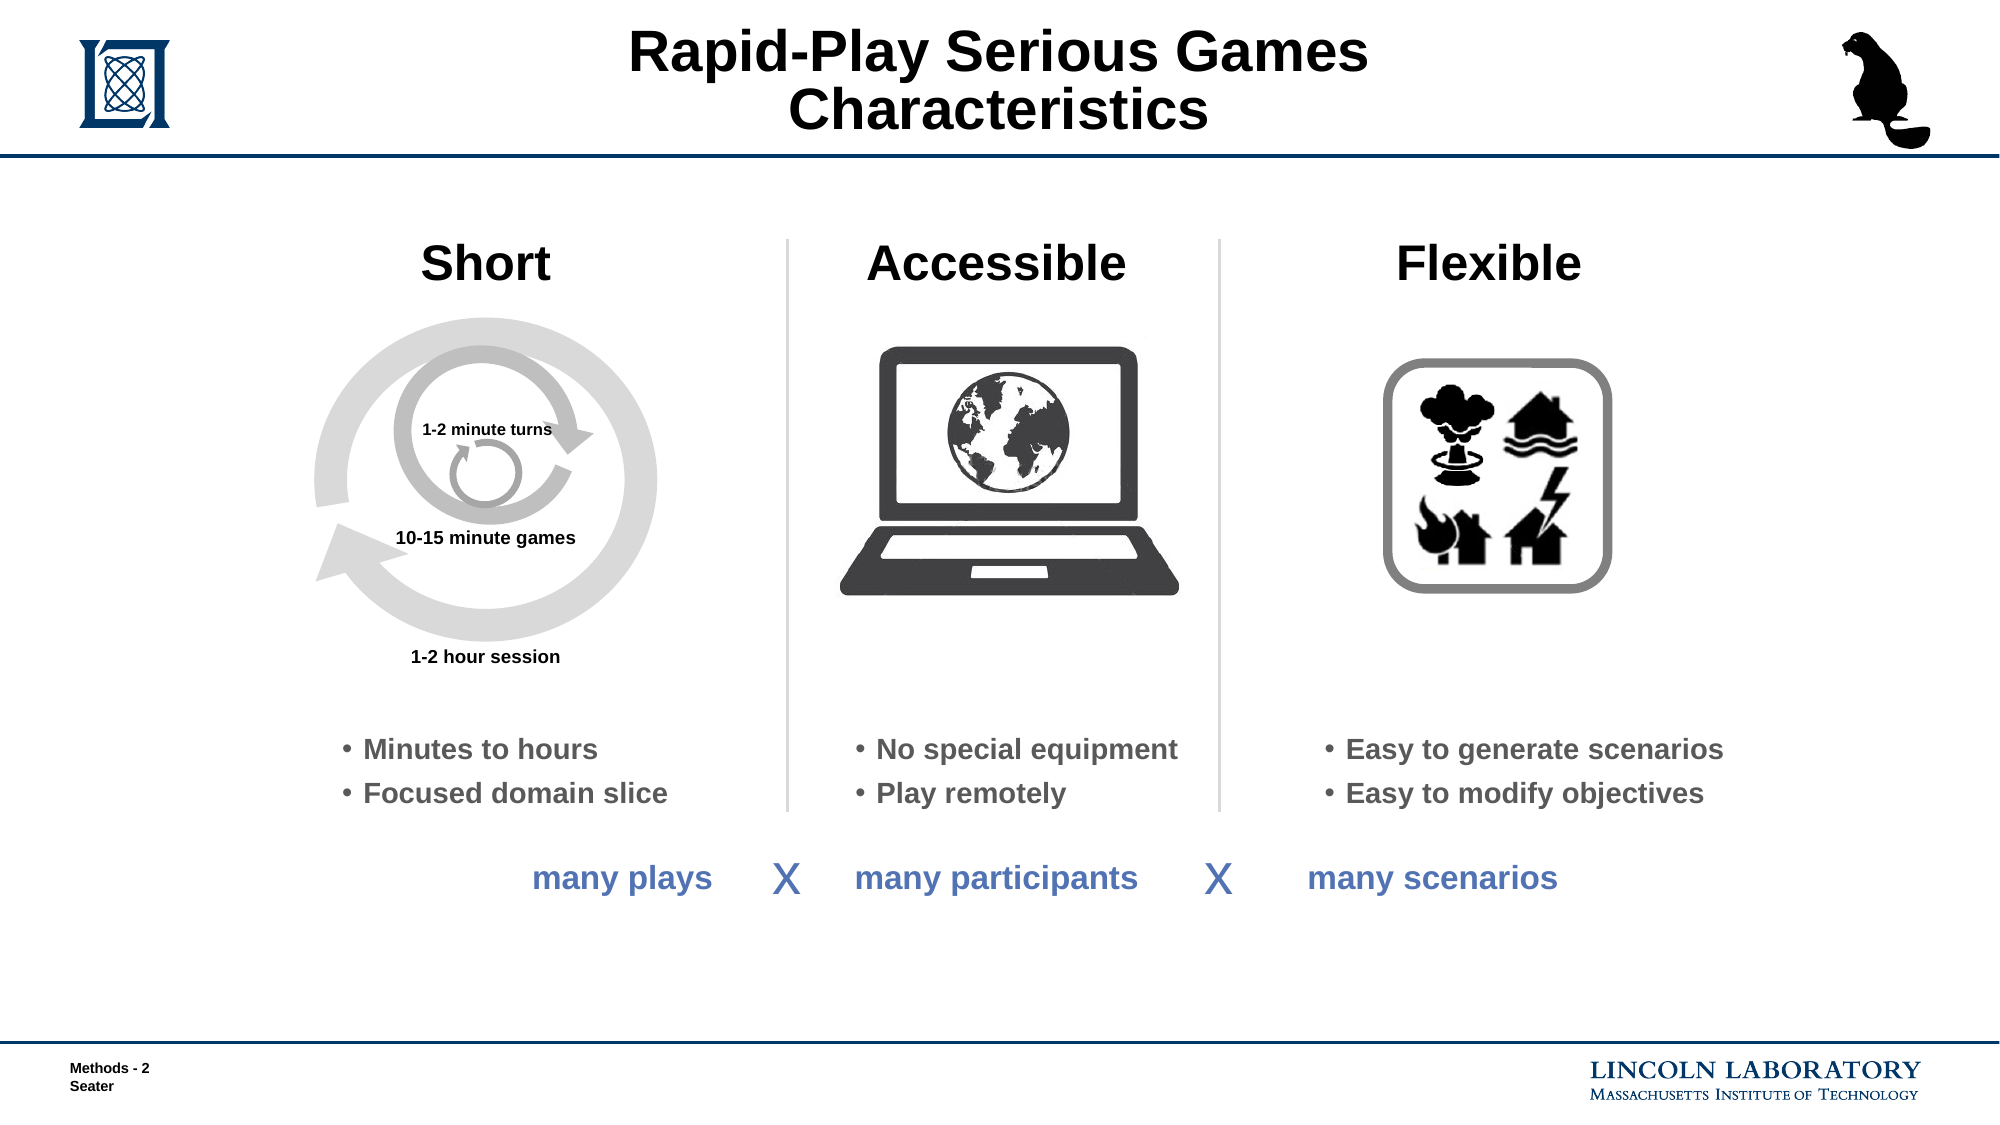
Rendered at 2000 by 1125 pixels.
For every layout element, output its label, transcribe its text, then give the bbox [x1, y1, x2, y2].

picture [1830, 20, 1942, 156]
title Rapid-Play Serious Games Characteristics [205, 16, 1794, 151]
picture [79, 40, 170, 128]
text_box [281, 222, 1741, 916]
picture [1588, 1061, 1921, 1100]
